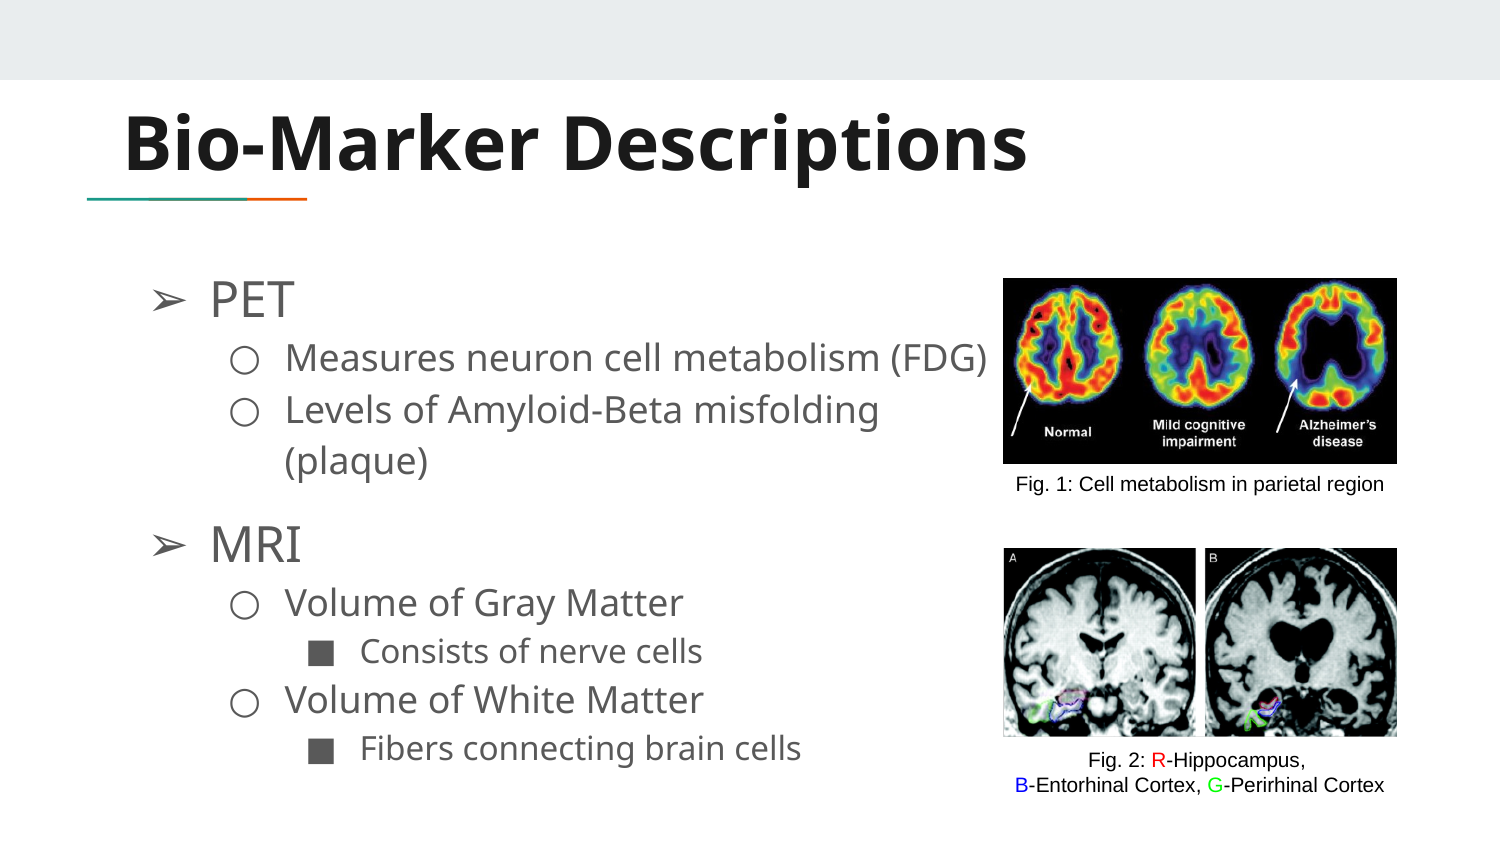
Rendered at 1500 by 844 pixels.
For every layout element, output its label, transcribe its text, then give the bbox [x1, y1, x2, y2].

picture [1002, 278, 1397, 465]
picture [1002, 548, 1397, 737]
list PET Measures neuron cell metabolism (FDG) Levels of Amyloid-Beta misfolding (plaque) MRI Volume of Gray Matter Consists of nerve cells Volume of White Matter Fibers connecting brain cells [119, 243, 1044, 762]
title Bio-Marker Descriptions [107, 80, 1369, 188]
text_box Fig. 1: Cell metabolism in parietal region [993, 455, 1407, 502]
text_box Fig. 2: R-Hippocampus, B-Entorhinal Cortex, G-Perirhinal Cortex [986, 731, 1414, 762]
